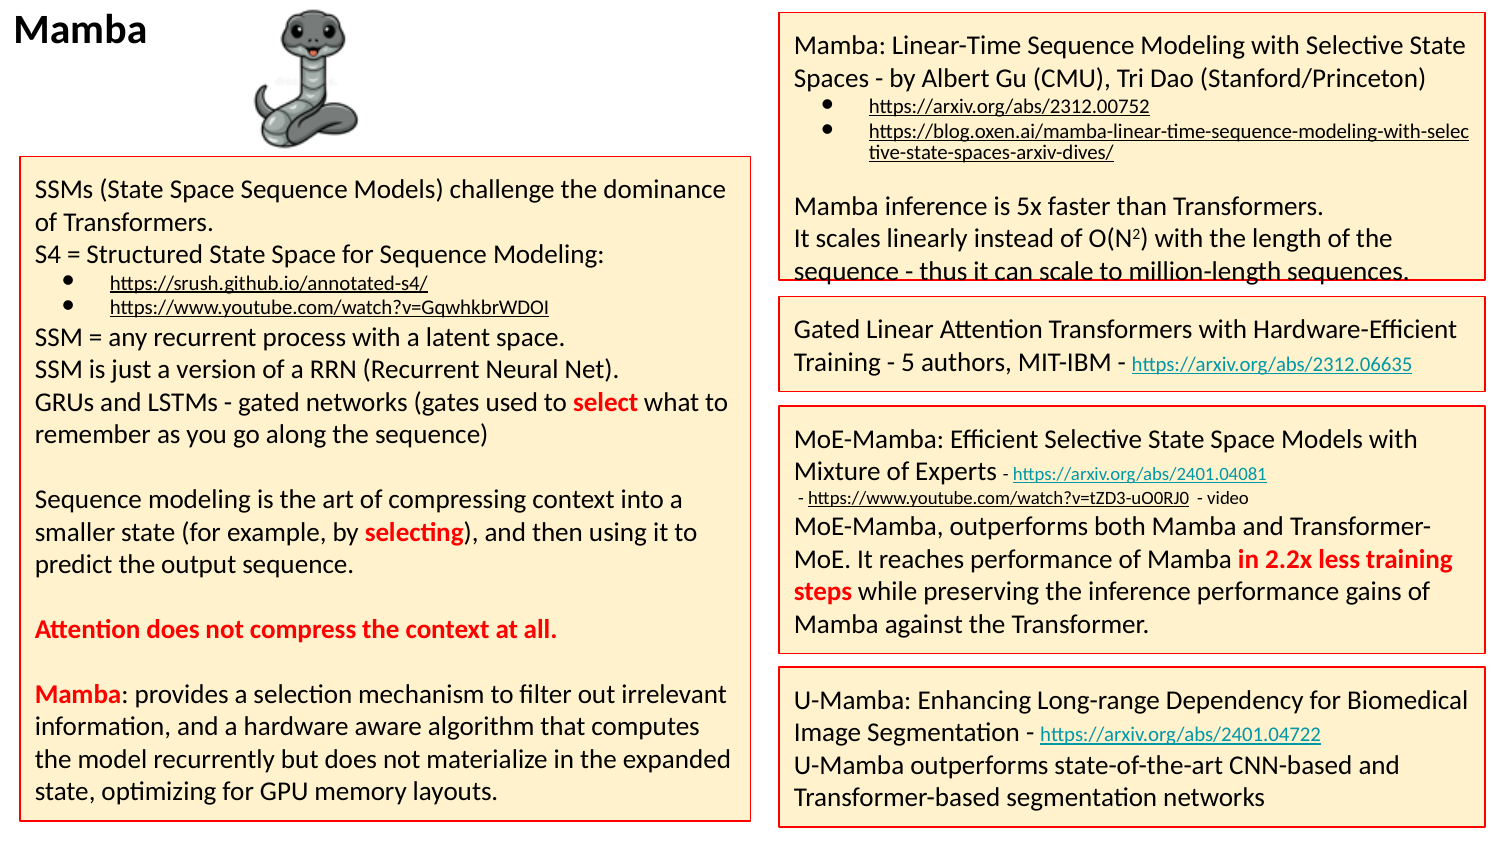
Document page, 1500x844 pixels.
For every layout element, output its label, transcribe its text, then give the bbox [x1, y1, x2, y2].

text_box Mamba [11, 0, 374, 53]
picture [251, 6, 361, 150]
text_box U-Mamba: Enhancing Long-range Dependency for Biomedical Image Segmentation - https://arxiv.org/abs/2401.04722 U-Mamba outperforms state-of-the-art CNN-based and Transformer-based segmentation networks [778, 667, 1485, 828]
text_box SSMs (State Space Sequence Models) challenge the dominance of Transformers. S4 = Structured State Space for Sequence Modeling: https://srush.github.io/annotated-s4/ https://www.youtube.com/watch?v=GqwhkbrWDOI SSM = any recurrent process with a latent space. SSM is just a version of a RRN (Recurrent Neural Net). GRUs and LSTMs - gated networks (gates used to select what to remember as you go along the sequence) Sequence modeling is the art of compressing context into a smaller state (for example, by selecting), and then using it to predict the output sequence. Attention does not compress the context at all. Mamba: provides a selection mechanism to filter out irrelevant information, and a hardware aware algorithm that computes the model recurrently but does not materialize in the expanded state, optimizing for GPU memory layouts. [19, 156, 751, 822]
text_box MoE-Mamba: Efficient Selective State Space Models with Mixture of Experts - https://arxiv.org/abs/2401.04081 - https://www.youtube.com/watch?v=tZD3-uO0RJ0 - video MoE-Mamba, outperforms both Mamba and Transformer-MoE. It reaches performance of Mamba in 2.2x less training steps while preserving the inference performance gains of Mamba against the Transformer. [778, 406, 1485, 654]
text_box Gated Linear Attention Transformers with Hardware-Efficient Training - 5 authors, MIT-IBM - https://arxiv.org/abs/2312.06635 [778, 296, 1485, 392]
text_box Mamba: Linear-Time Sequence Modeling with Selective State Spaces - by Albert Gu (CMU), Tri Dao (Stanford/Princeton) https://arxiv.org/abs/2312.00752 https://blog.oxen.ai/mamba-linear-time-sequence-modeling-with-selective-state-spaces-arxiv-dives/ Mamba inference is 5x faster than Transformers. It scales linearly instead of O(N2) with the length of the sequence - thus it can scale to million-length sequences. [778, 12, 1485, 280]
